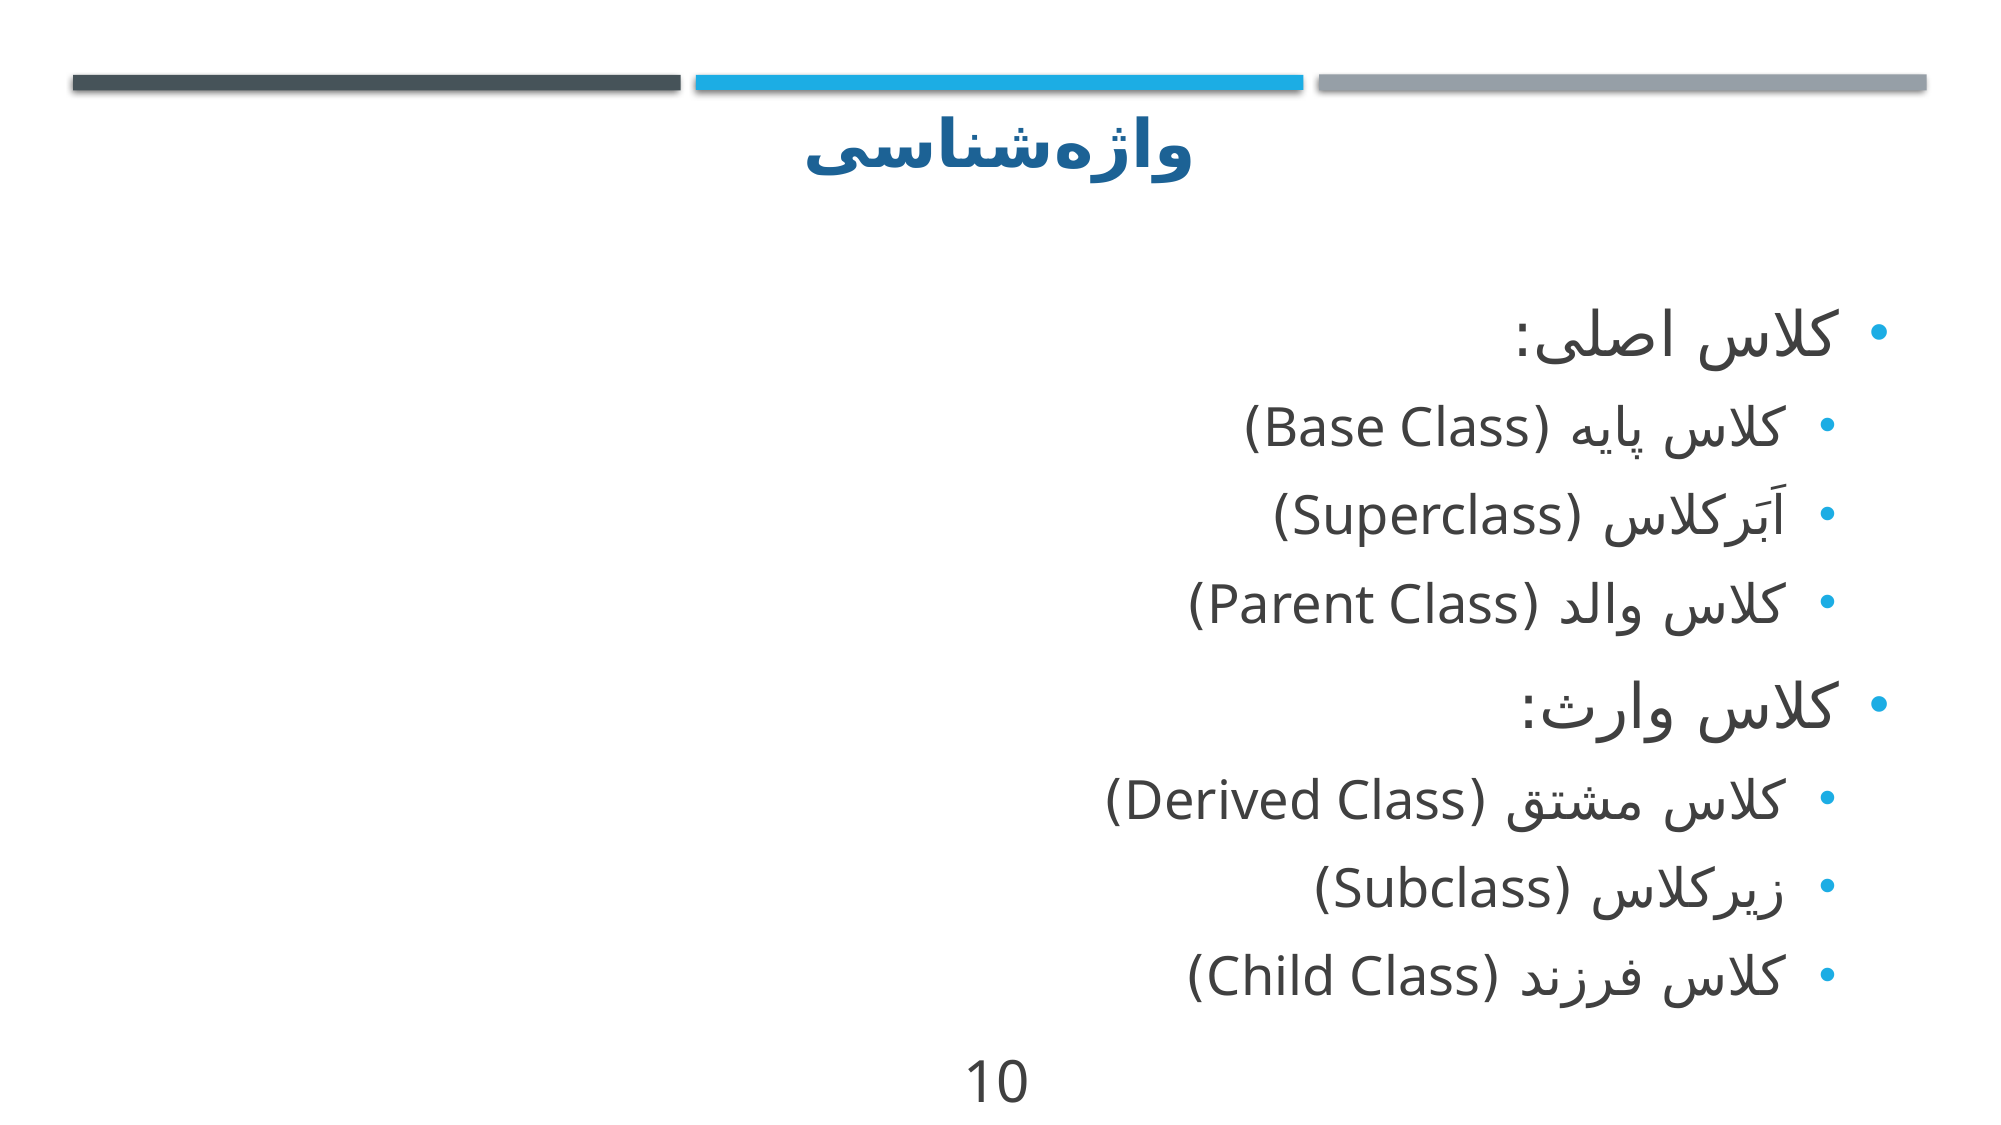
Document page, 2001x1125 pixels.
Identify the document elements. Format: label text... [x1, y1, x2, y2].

list کلاس اصلی: کلاس پایه (Base Class) اَبَرکلاس (Superclass) کلاس والد (Parent Class) کلاس وارث: کلاس مشتق (Derived Class) زیرکلاس (Subclass) کلاس فرزند (Child Class) [95, 206, 1905, 1087]
title واژه‌شناسی [95, 93, 1905, 189]
